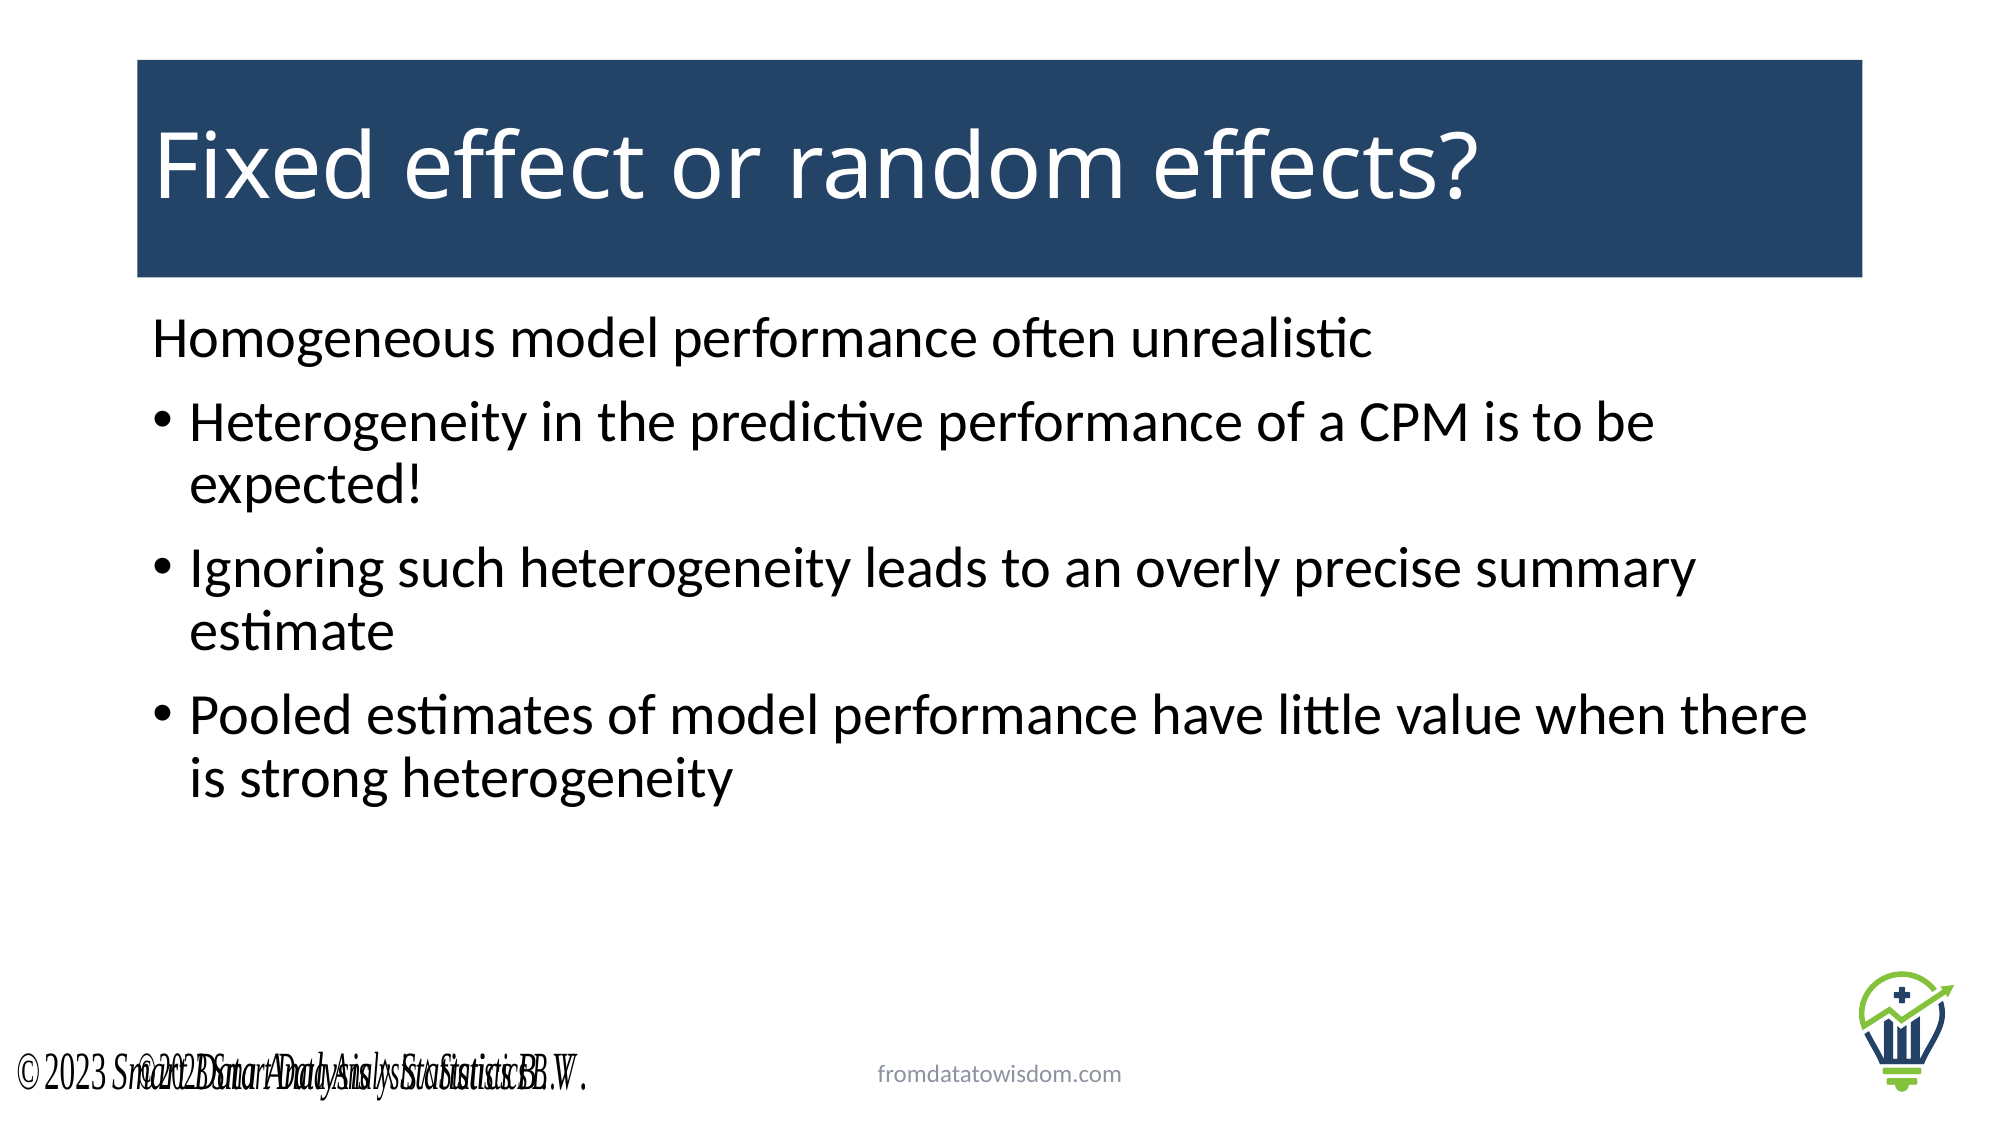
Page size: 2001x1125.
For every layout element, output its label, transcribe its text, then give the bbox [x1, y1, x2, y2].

title Fixed effect or random effects? [137, 59, 1863, 278]
footer fromdatatowisdom.com [662, 1042, 1338, 1103]
list Homogeneous model performance often unrealistic Heterogeneity in the predictive performance of a CPM is to be expected! Ignoring such heterogeneity leads to an overly precise summary estimate Pooled estimates of model performance have little value when there is strong heterogeneity [137, 299, 1863, 1014]
picture [1813, 938, 2000, 1125]
